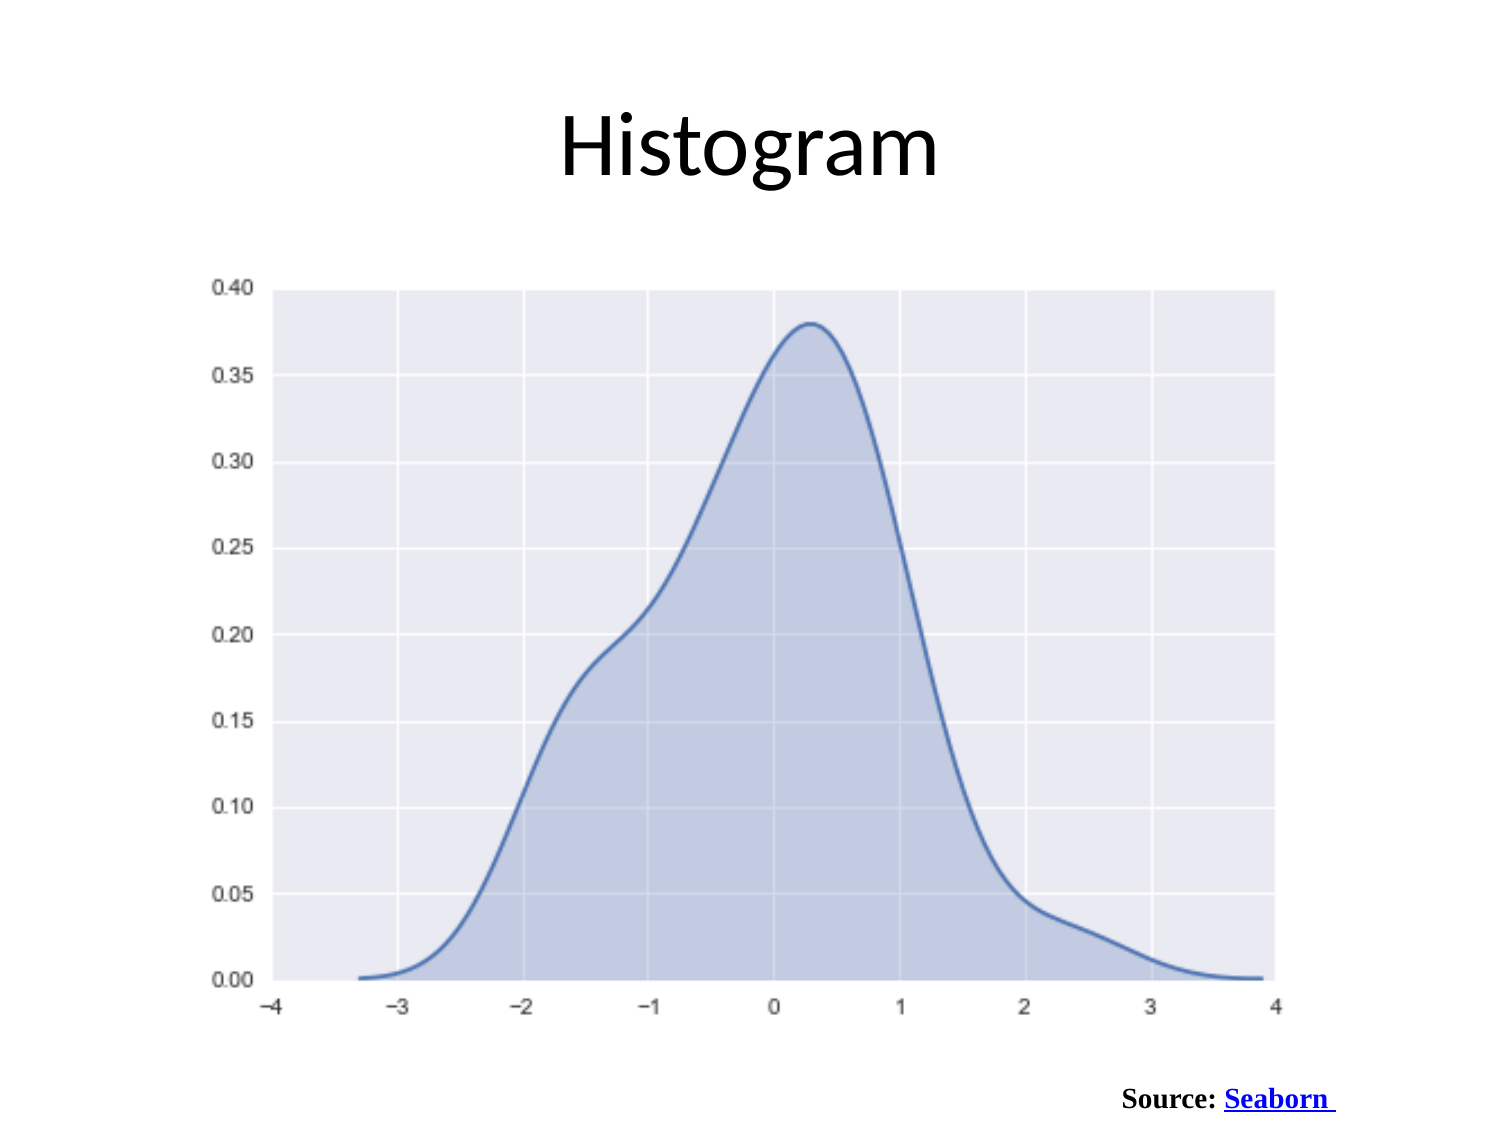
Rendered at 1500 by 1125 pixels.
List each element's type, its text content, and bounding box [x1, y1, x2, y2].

title Histogram [75, 45, 1425, 233]
text_box Source: Seaborn [1106, 1071, 1500, 1122]
picture [197, 264, 1299, 1033]
